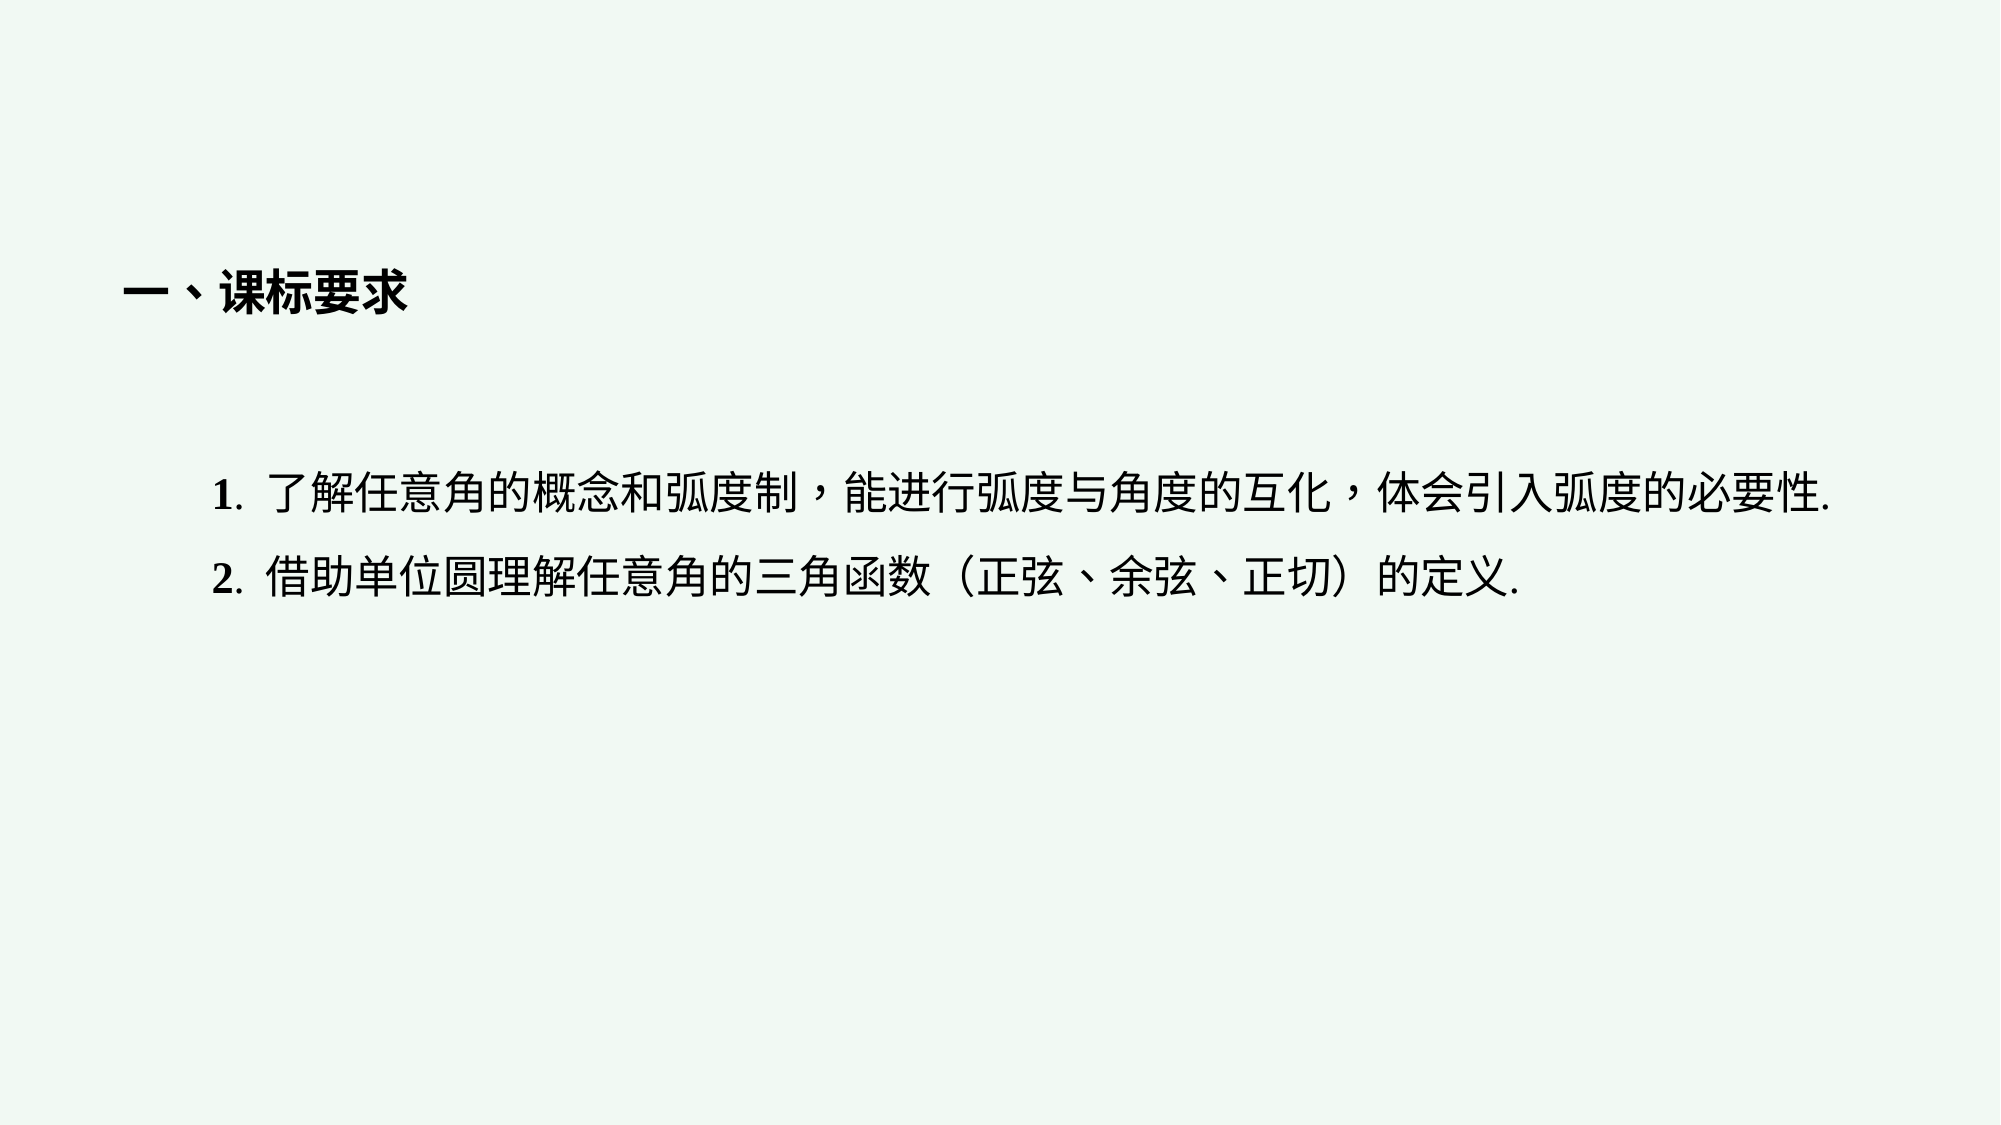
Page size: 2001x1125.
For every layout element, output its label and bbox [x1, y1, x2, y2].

text_box [122, 441, 1881, 613]
text_box [122, 258, 2000, 405]
